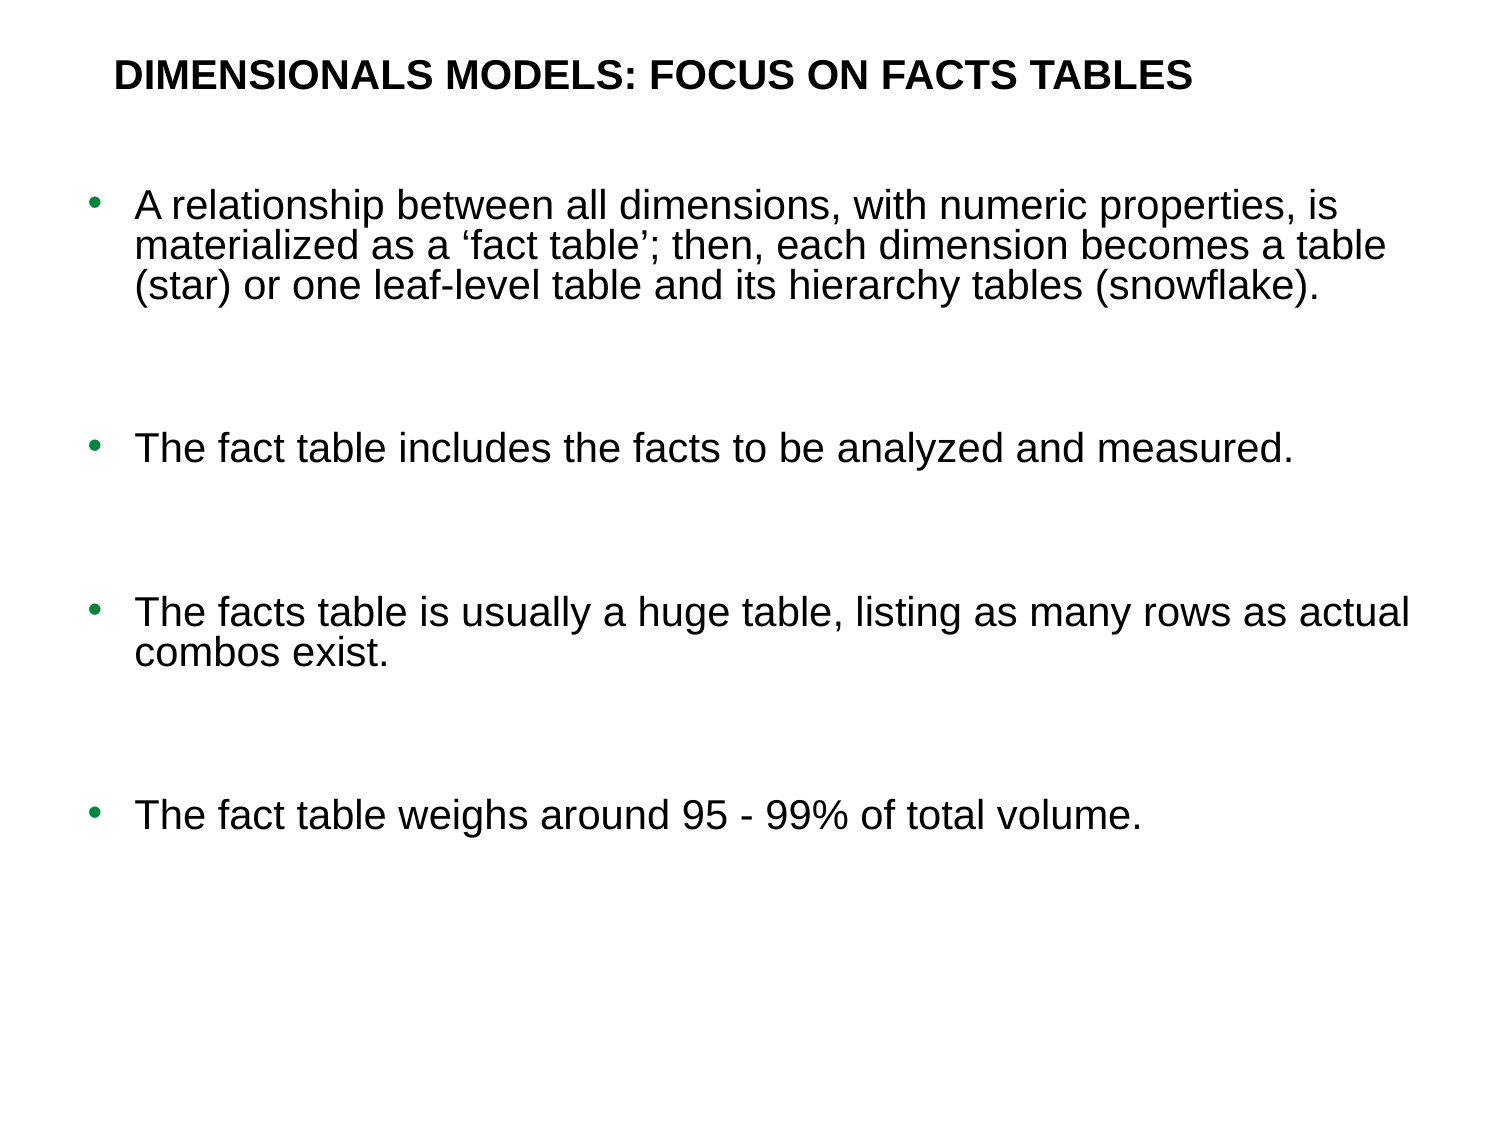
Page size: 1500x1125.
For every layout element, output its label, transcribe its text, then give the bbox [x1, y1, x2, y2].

list A relationship between all dimensions, with numeric properties, is materialized as a ‘fact table’; then, each dimension becomes a table (star) or one leaf-level table and its hierarchy tables (snowflake). The fact table includes the facts to be analyzed and measured. The facts table is usually a huge table, listing as many rows as actual combos exist. The fact table weighs around 95 - 99% of total volume. [87, 187, 1438, 963]
title DIMENSIONALS MODELS: FOCUS ON FACTS TABLES [113, 53, 1433, 120]
